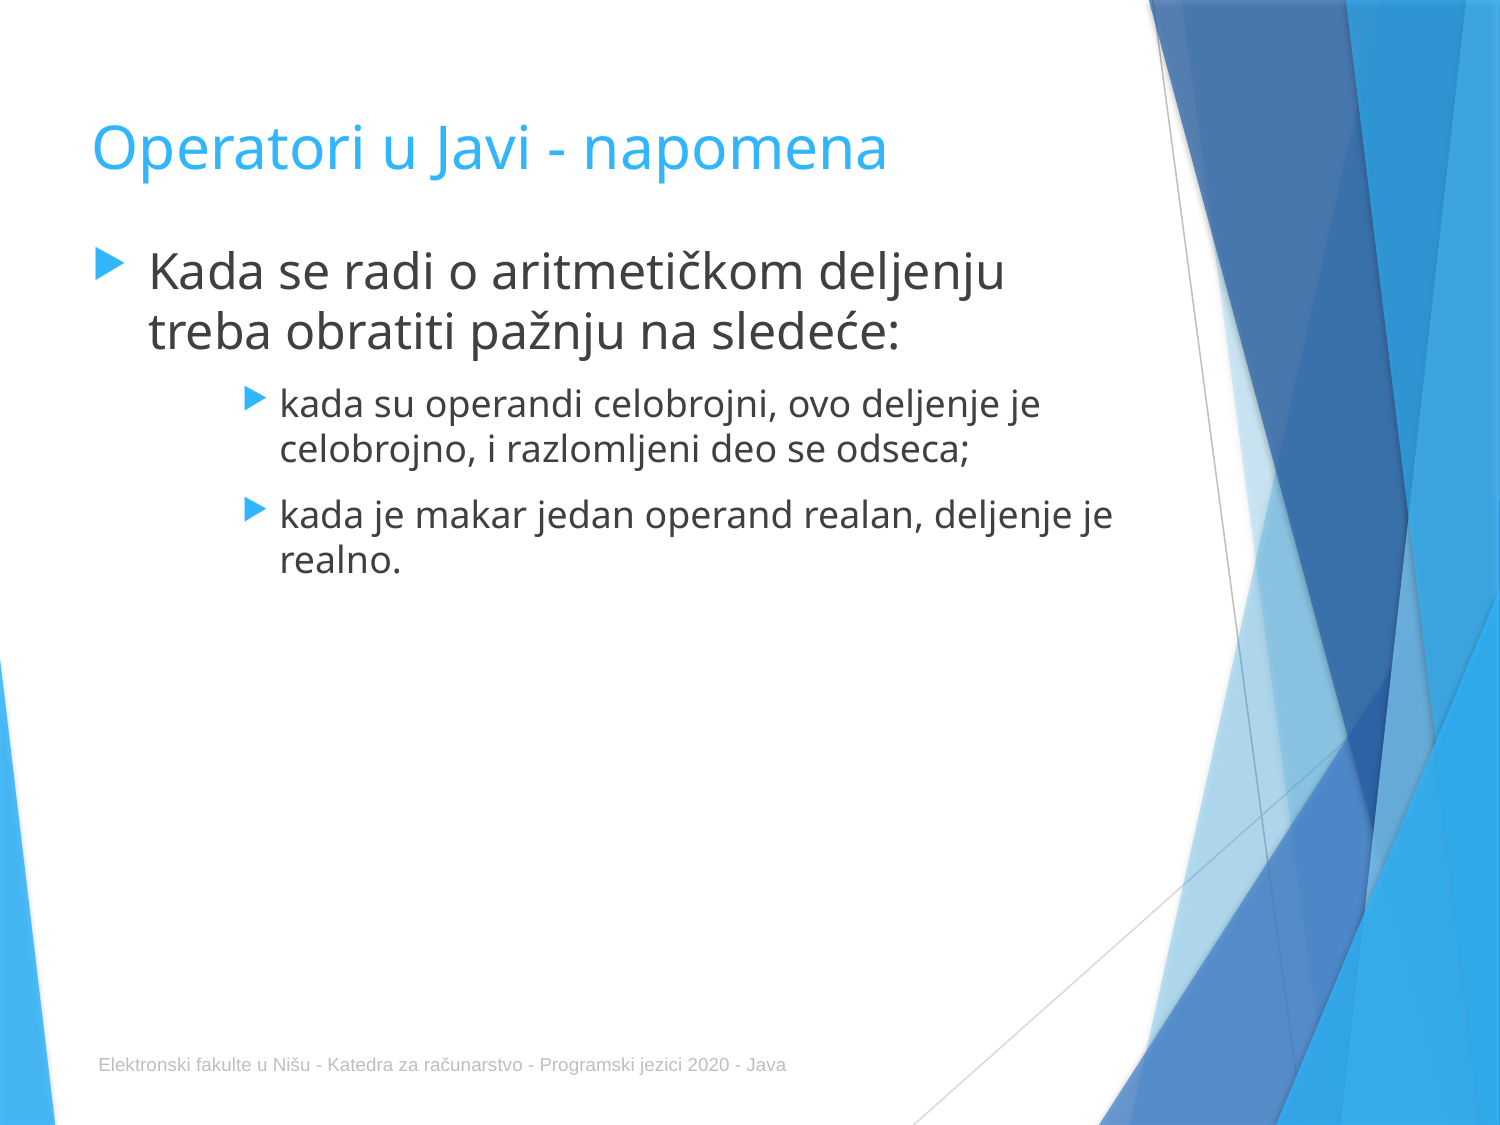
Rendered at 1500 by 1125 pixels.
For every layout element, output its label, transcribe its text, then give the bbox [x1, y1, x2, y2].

list Kada se radi o aritmetičkom deljenju treba obratiti pažnju na sledeće: kada su operandi celobrojni, ovo deljenje je celobrojno, i razlomljeni deo se odseca; kada je makar jedan operand realan, deljenje je realno. [76, 231, 1152, 823]
title Operatori u Javi - napomena [76, 101, 1296, 345]
footer Elektronski fakulte u Nišu - Katedra za računarstvo - Programski jezici 2020 - Java [83, 1034, 1141, 1094]
